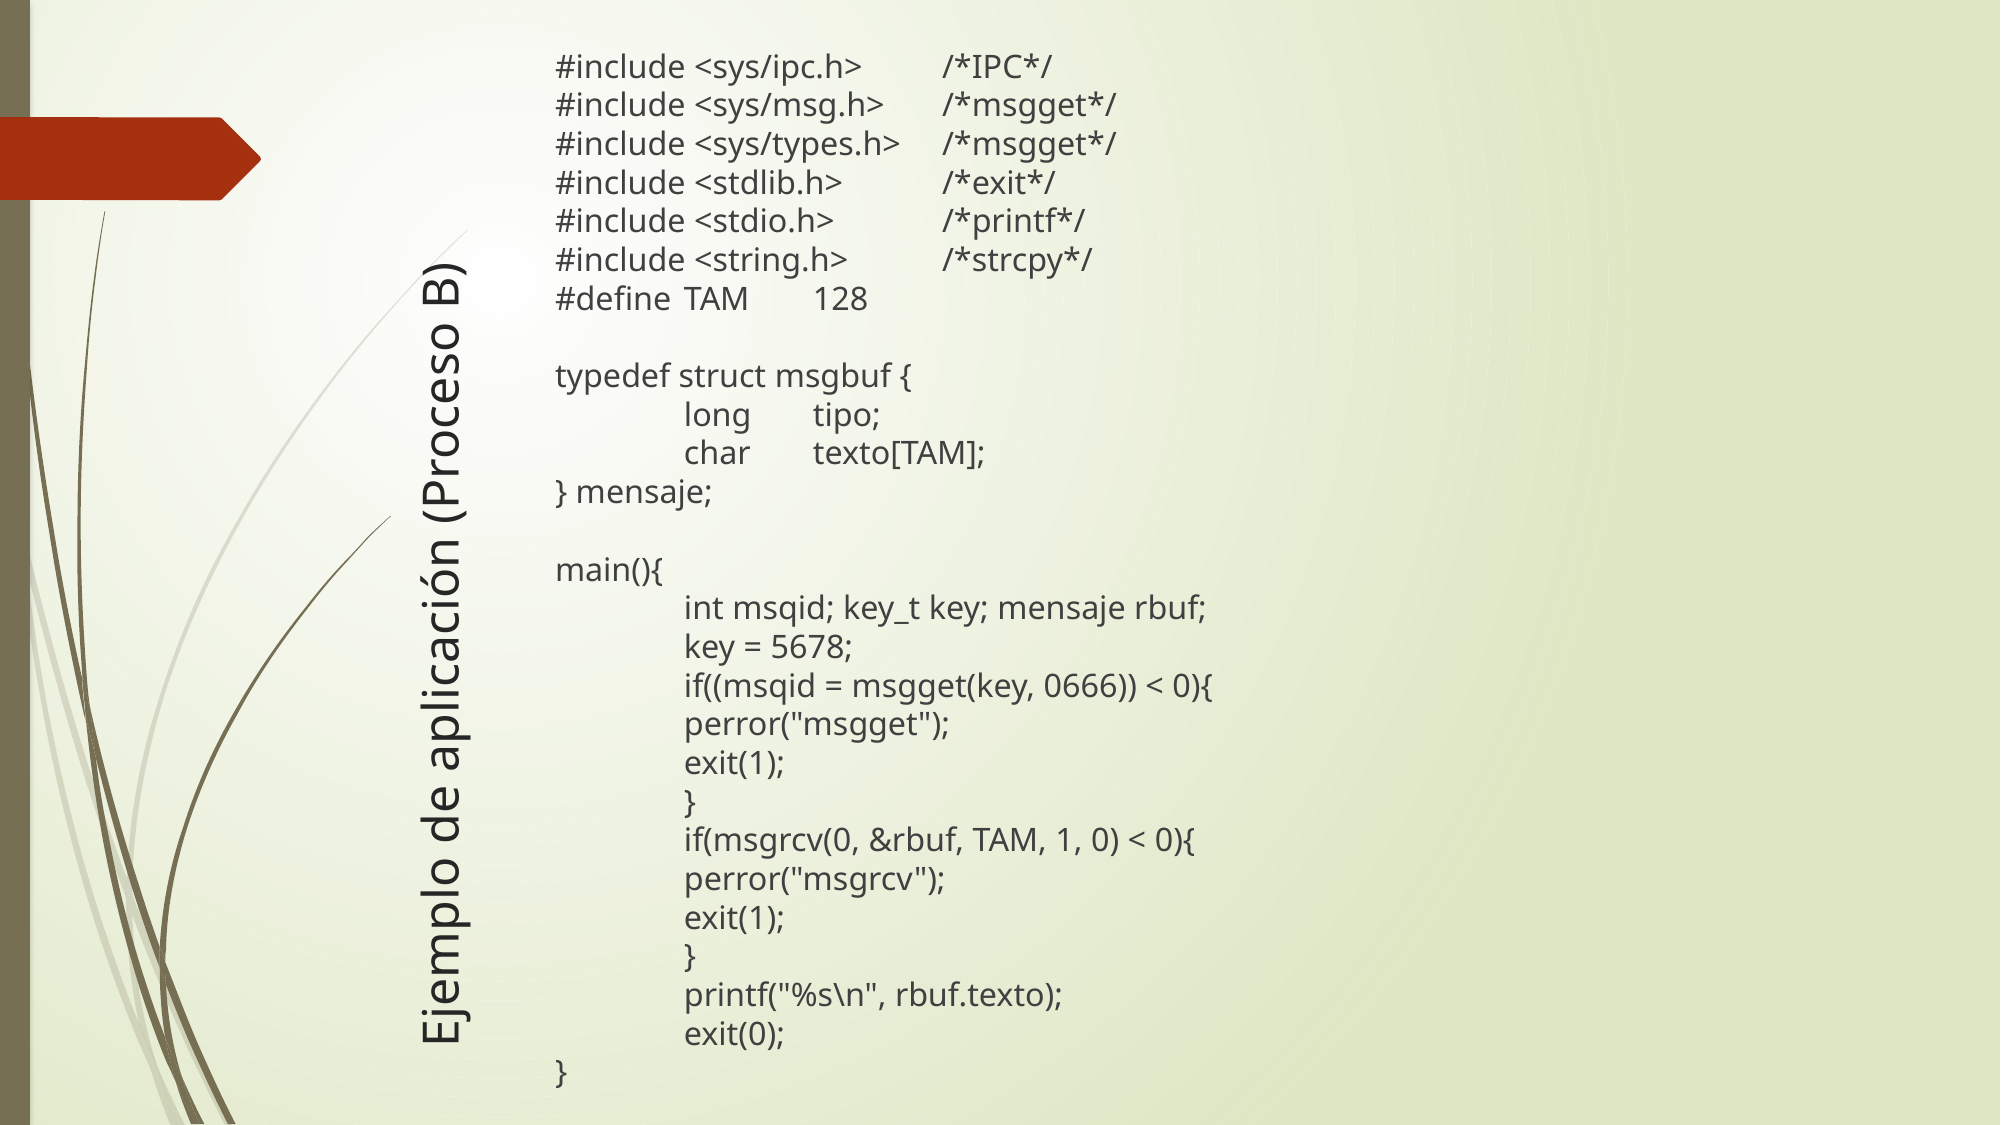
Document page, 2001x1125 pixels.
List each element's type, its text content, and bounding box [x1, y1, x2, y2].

list #include <sys/ipc.h> /*IPC*/ #include <sys/msg.h> /*msgget*/ #include <sys/types.h> /*msgget*/ #include <stdlib.h> /*exit*/ #include <stdio.h> /*printf*/ #include <string.h> /*strcpy*/ #define TAM 128 typedef struct msgbuf { long tipo; char texto[TAM]; } mensaje; main(){ int msqid; key_t key; mensaje rbuf; key = 5678; if((msqid = msgget(key, 0666)) < 0){ perror("msgget"); exit(1); } if(msgrcv(0, &rbuf, TAM, 1, 0) < 0){ perror("msgrcv"); exit(1); } printf("%s\n", rbuf.texto); exit(0); } [540, 38, 1978, 1101]
title Ejemplo de aplicación (Proceso B) [401, 77, 489, 1063]
